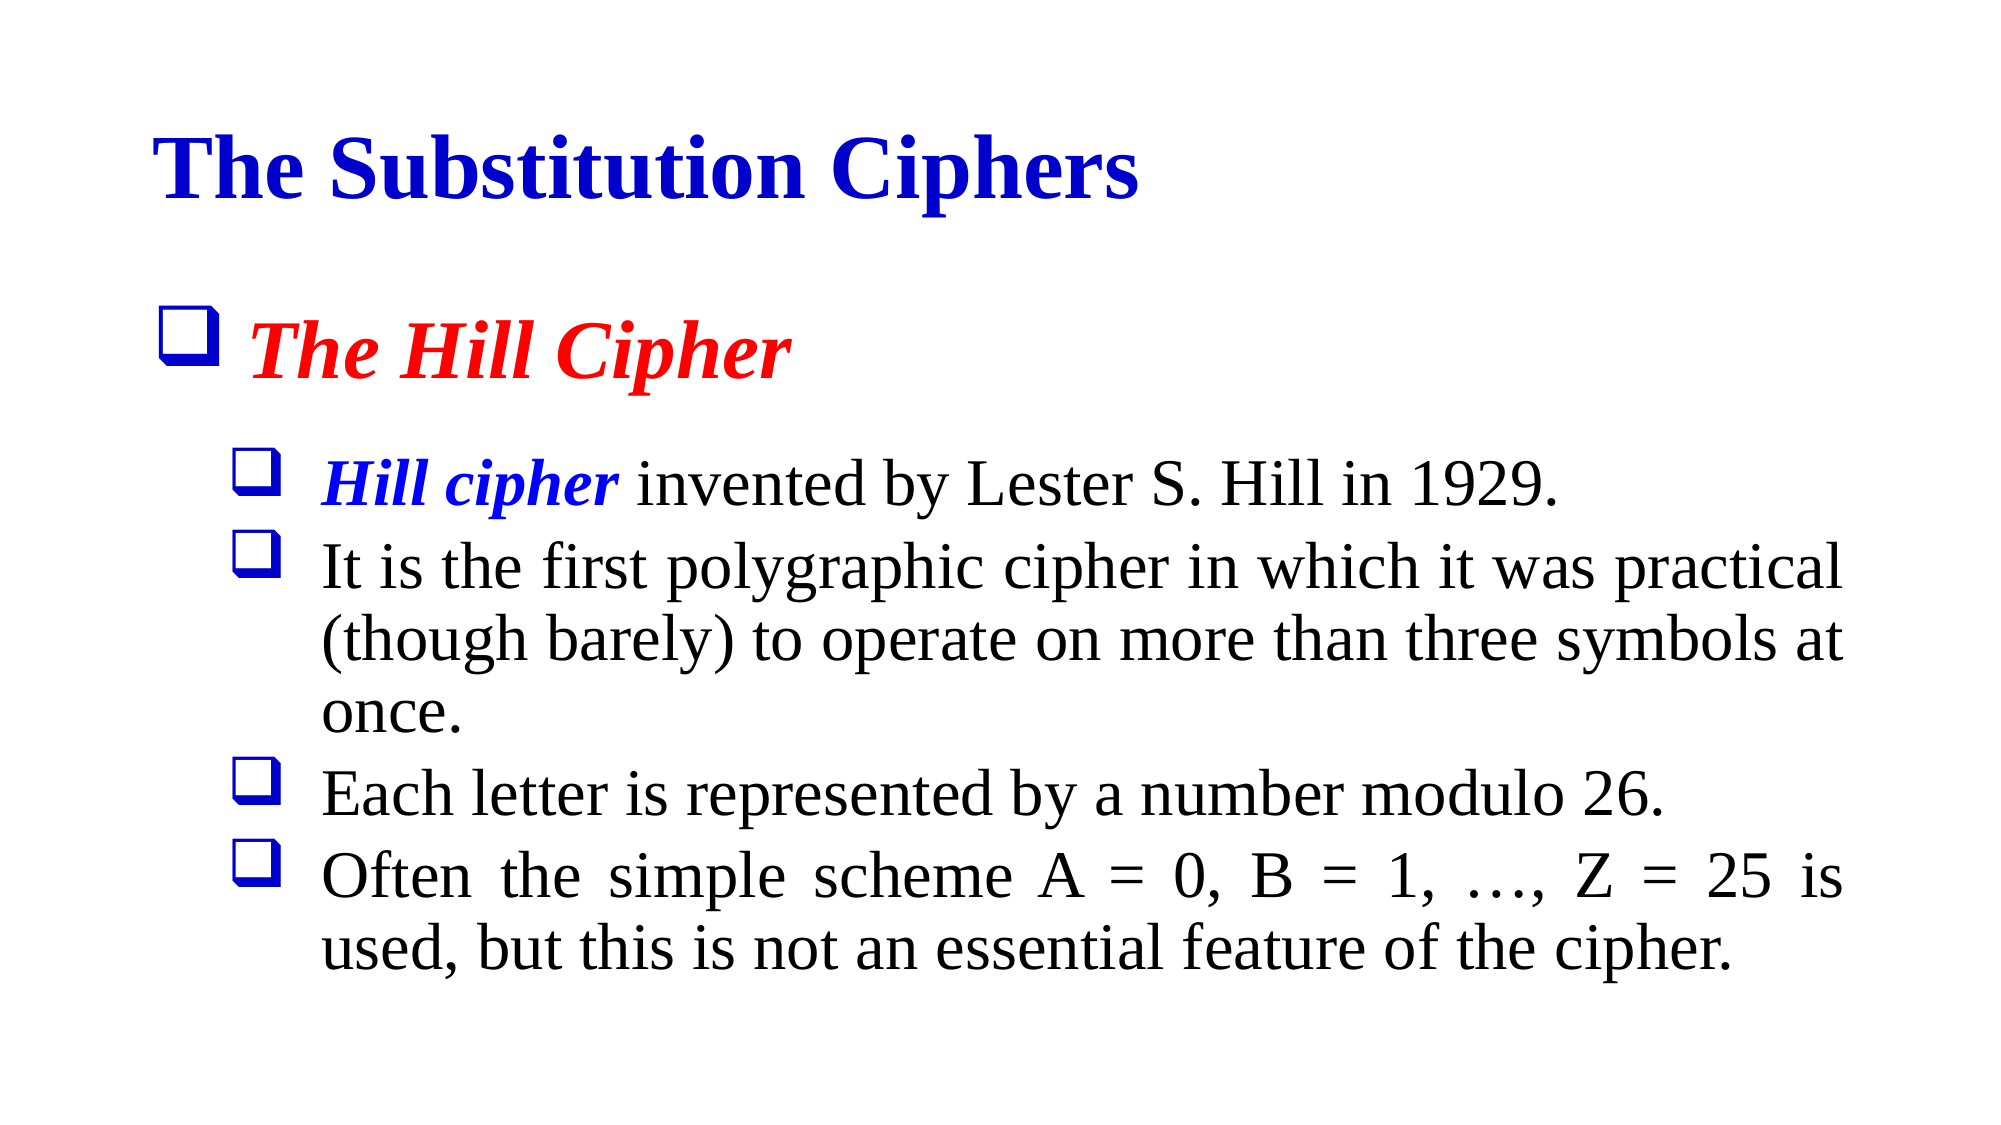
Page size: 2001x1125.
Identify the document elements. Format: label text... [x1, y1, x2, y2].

title The Substitution Ciphers [137, 59, 1863, 278]
list The Hill Cipher Hill cipher invented by Lester S. Hill in 1929. It is the first polygraphic cipher in which it was practical (though barely) to operate on more than three symbols at once. Each letter is represented by a number modulo 26. Often the simple scheme A = 0, B = 1, …, Z = 25 is used, but this is not an essential feature of the cipher. [137, 299, 1863, 1014]
